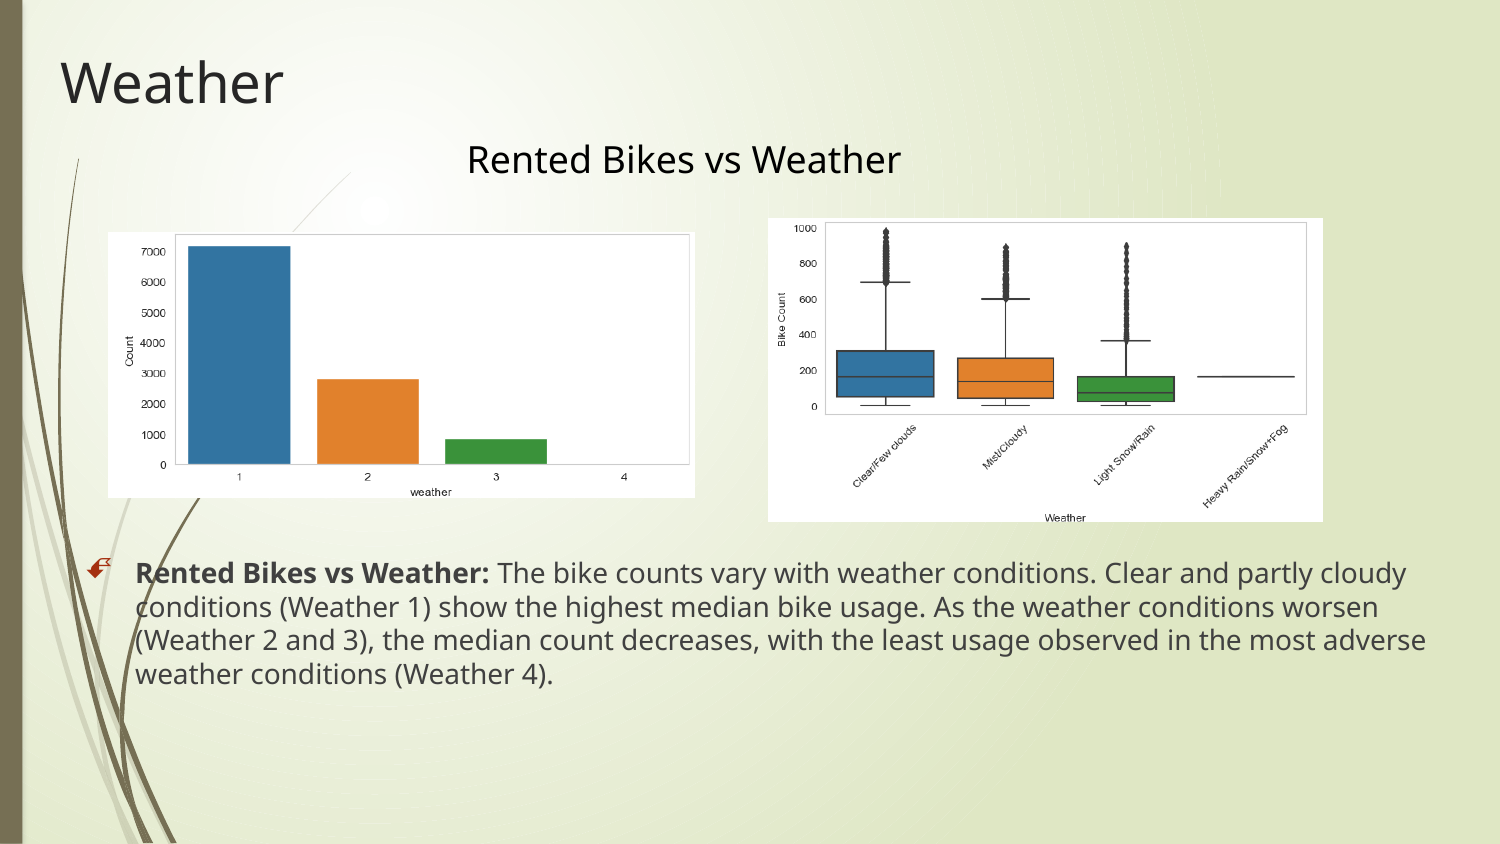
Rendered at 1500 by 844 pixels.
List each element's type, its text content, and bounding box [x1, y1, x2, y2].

title Weather [45, 32, 1081, 123]
picture [108, 231, 695, 498]
picture [767, 218, 1324, 522]
text_box Rented Bikes vs Weather [451, 128, 1048, 188]
list Rented Bikes vs Weather: The bike counts vary with weather conditions. Clear and partly cloudy conditions (Weather 1) show the highest median bike usage. As the weather conditions worsen (Weather 2 and 3), the median count decreases, with the least usage observed in the most adverse weather conditions (Weather 4). [45, 135, 1443, 749]
